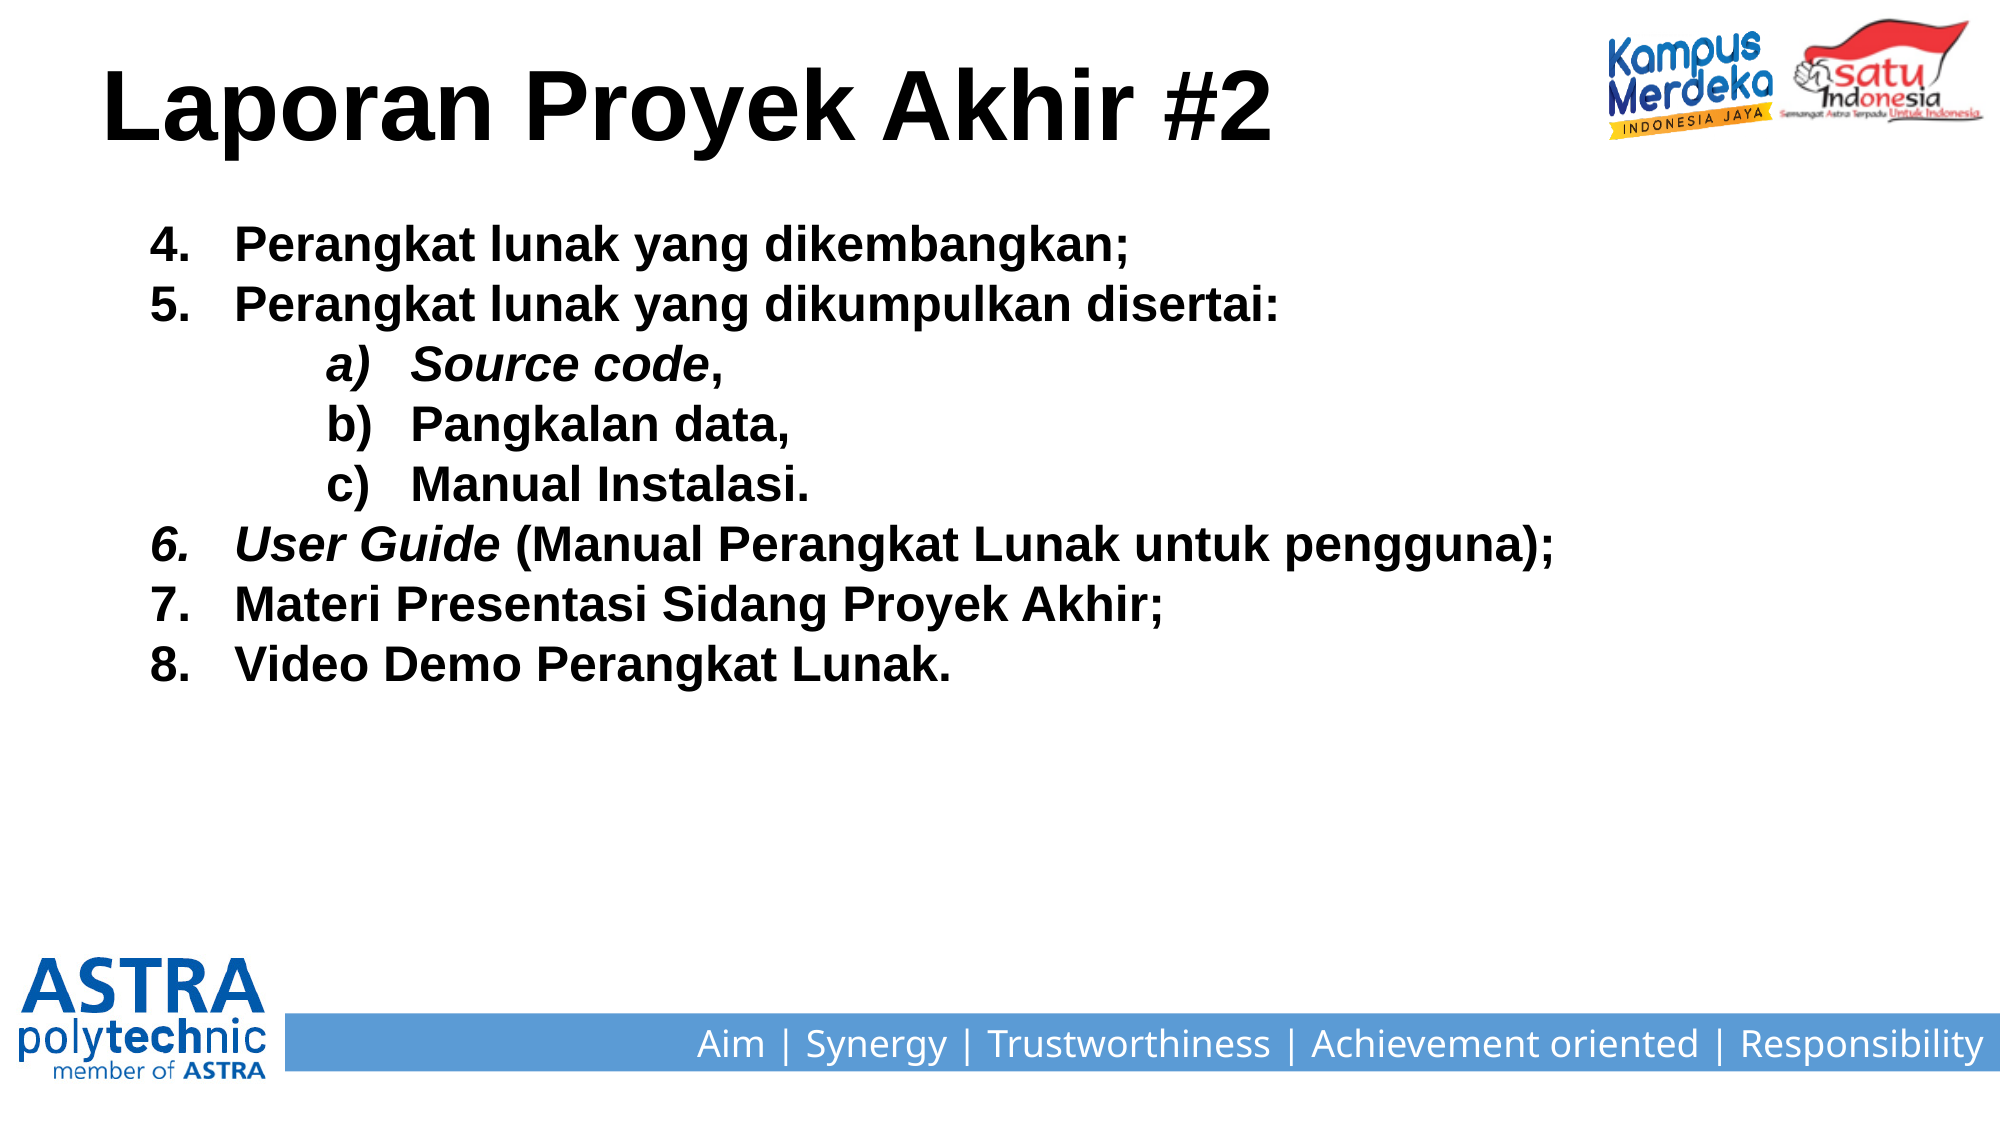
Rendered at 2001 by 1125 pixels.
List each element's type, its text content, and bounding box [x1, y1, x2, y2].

picture [1609, 11, 1991, 140]
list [0, 870, 285, 1125]
text_box Perangkat lunak yang dikembangkan; Perangkat lunak yang dikumpulkan disertai: Source code, Pangkalan data, Manual Instalasi. User Guide (Manual Perangkat Lunak untuk pengguna); Materi Presentasi Sidang Proyek Akhir; Video Demo Perangkat Lunak. [105, 204, 1895, 819]
title Laporan Proyek Akhir #2 [86, 33, 1812, 182]
text_box Aim | Synergy | Trustworthiness | Achievement oriented | Responsibility [285, 1012, 2000, 1072]
